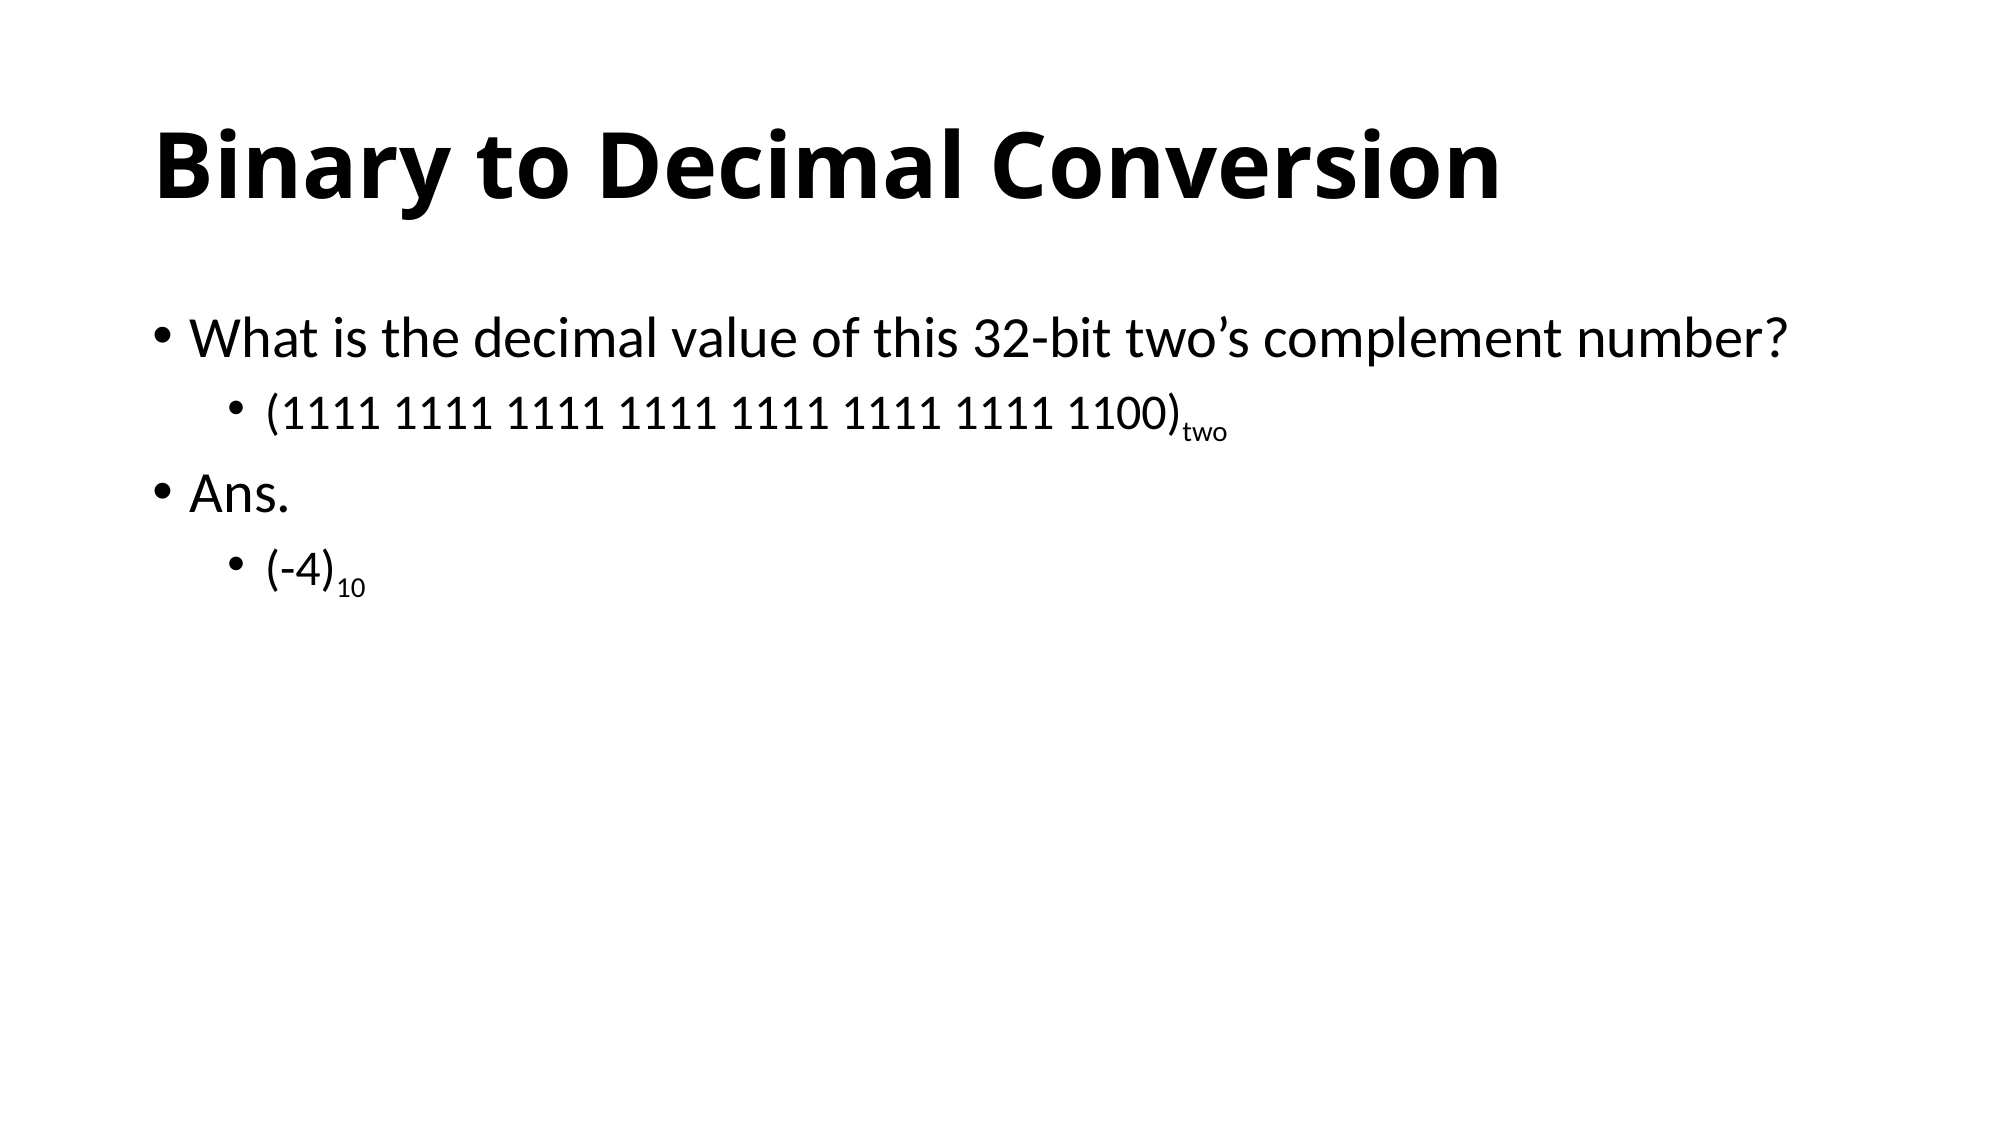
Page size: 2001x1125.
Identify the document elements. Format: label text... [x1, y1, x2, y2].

title Binary to Decimal Conversion [137, 59, 1863, 278]
list What is the decimal value of this 32-bit two’s complement number? (1111 1111 1111 1111 1111 1111 1111 1100)two Ans. (-4)10 [137, 299, 1863, 1014]
